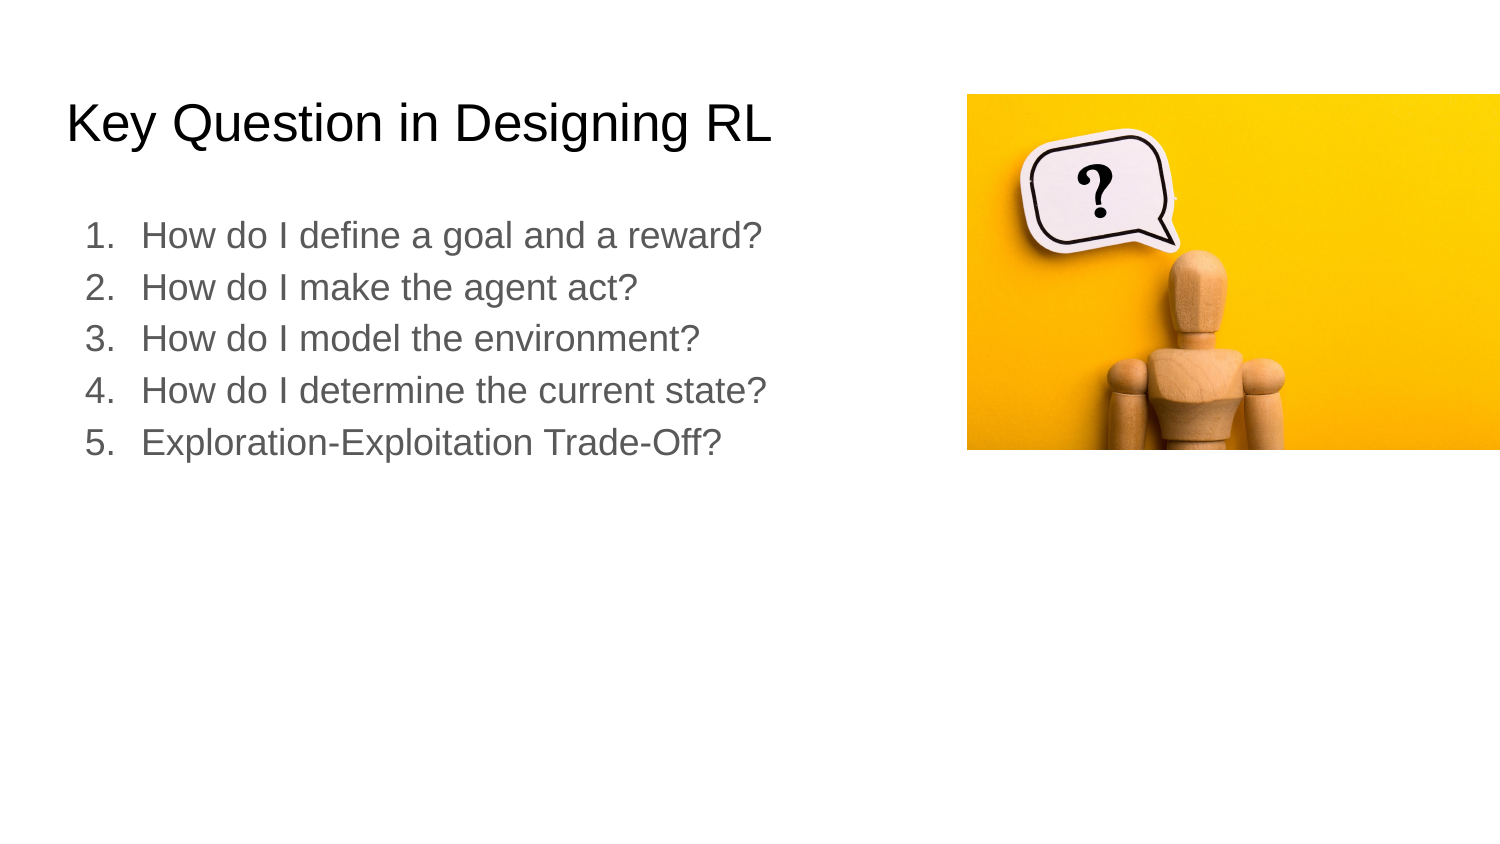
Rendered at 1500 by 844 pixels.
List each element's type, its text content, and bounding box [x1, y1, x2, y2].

title Key Question in Designing RL [51, 72, 1449, 167]
picture [966, 93, 1500, 450]
list How do I define a goal and a reward? How do I make the agent act? How do I model the environment? How do I determine the current state? Exploration-Exploitation Trade-Off? [51, 189, 1449, 750]
